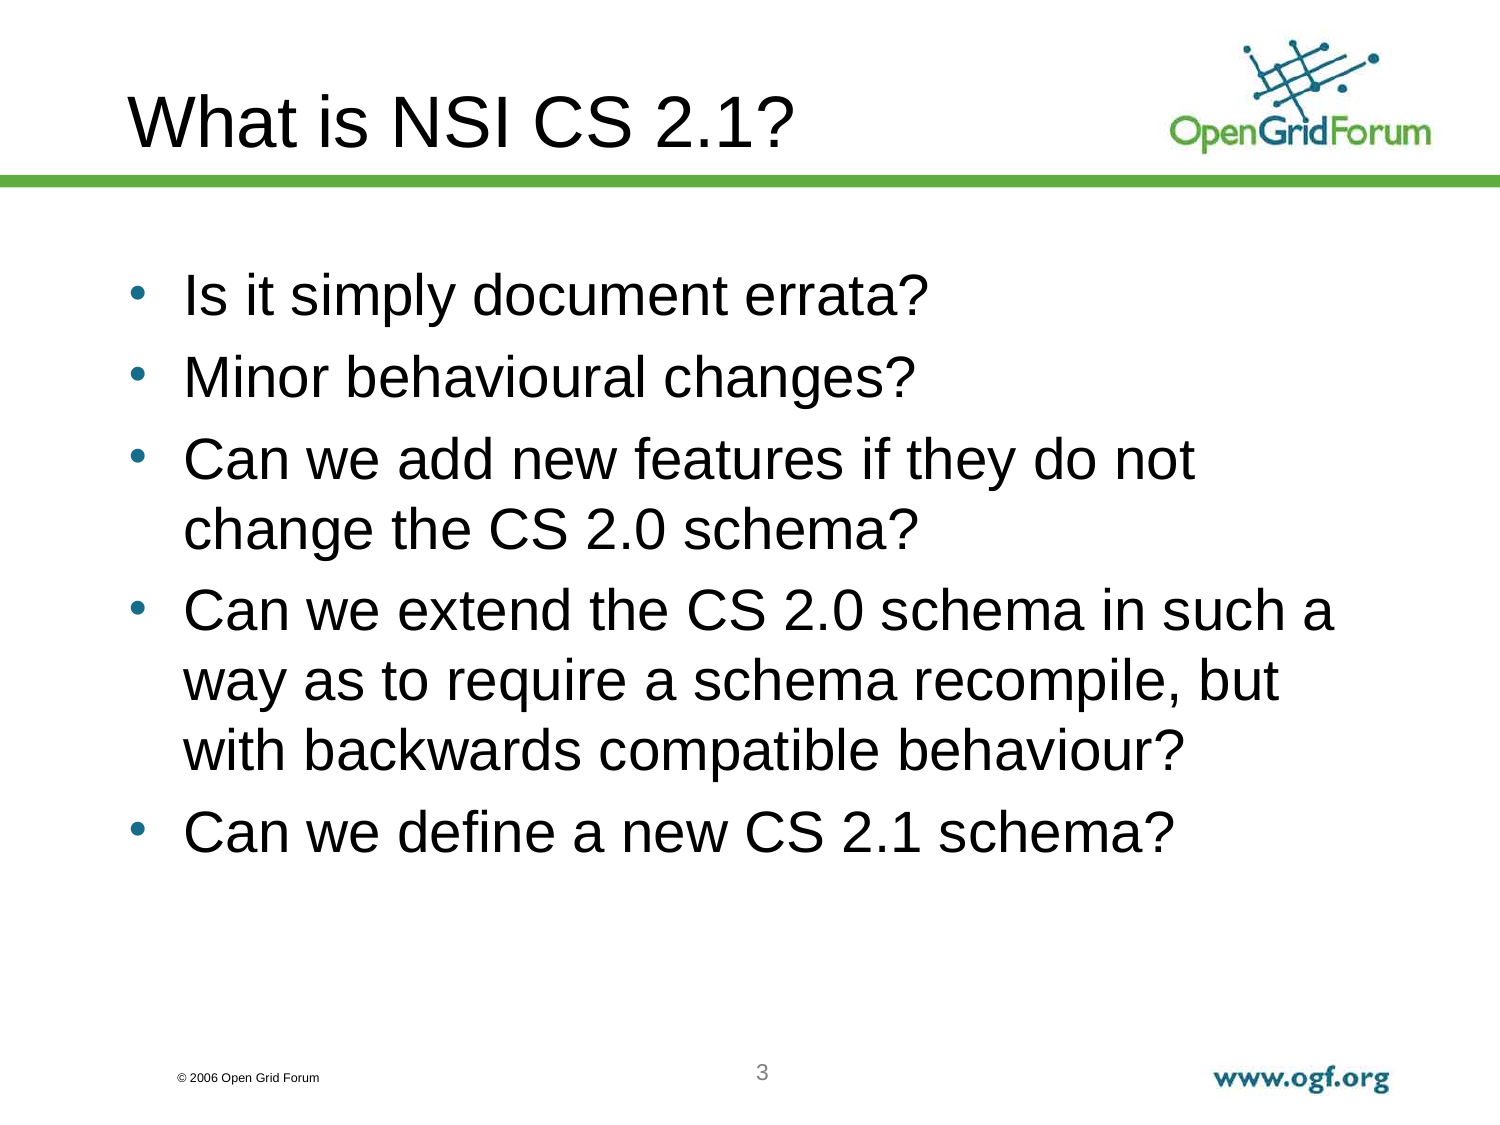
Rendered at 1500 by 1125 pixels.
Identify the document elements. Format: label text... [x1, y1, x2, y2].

picture [0, 0, 1500, 174]
picture [0, 188, 1500, 1125]
list Is it simply document errata? Minor behavioural changes? Can we add new features if they do not change the CS 2.0 schema? Can we extend the CS 2.0 schema in such a way as to require a schema recompile, but with backwards compatible behaviour? Can we define a new CS 2.1 schema? [112, 249, 1388, 925]
title What is NSI CS 2.1? [112, 24, 1388, 213]
footer 3 [324, 1049, 1201, 1125]
